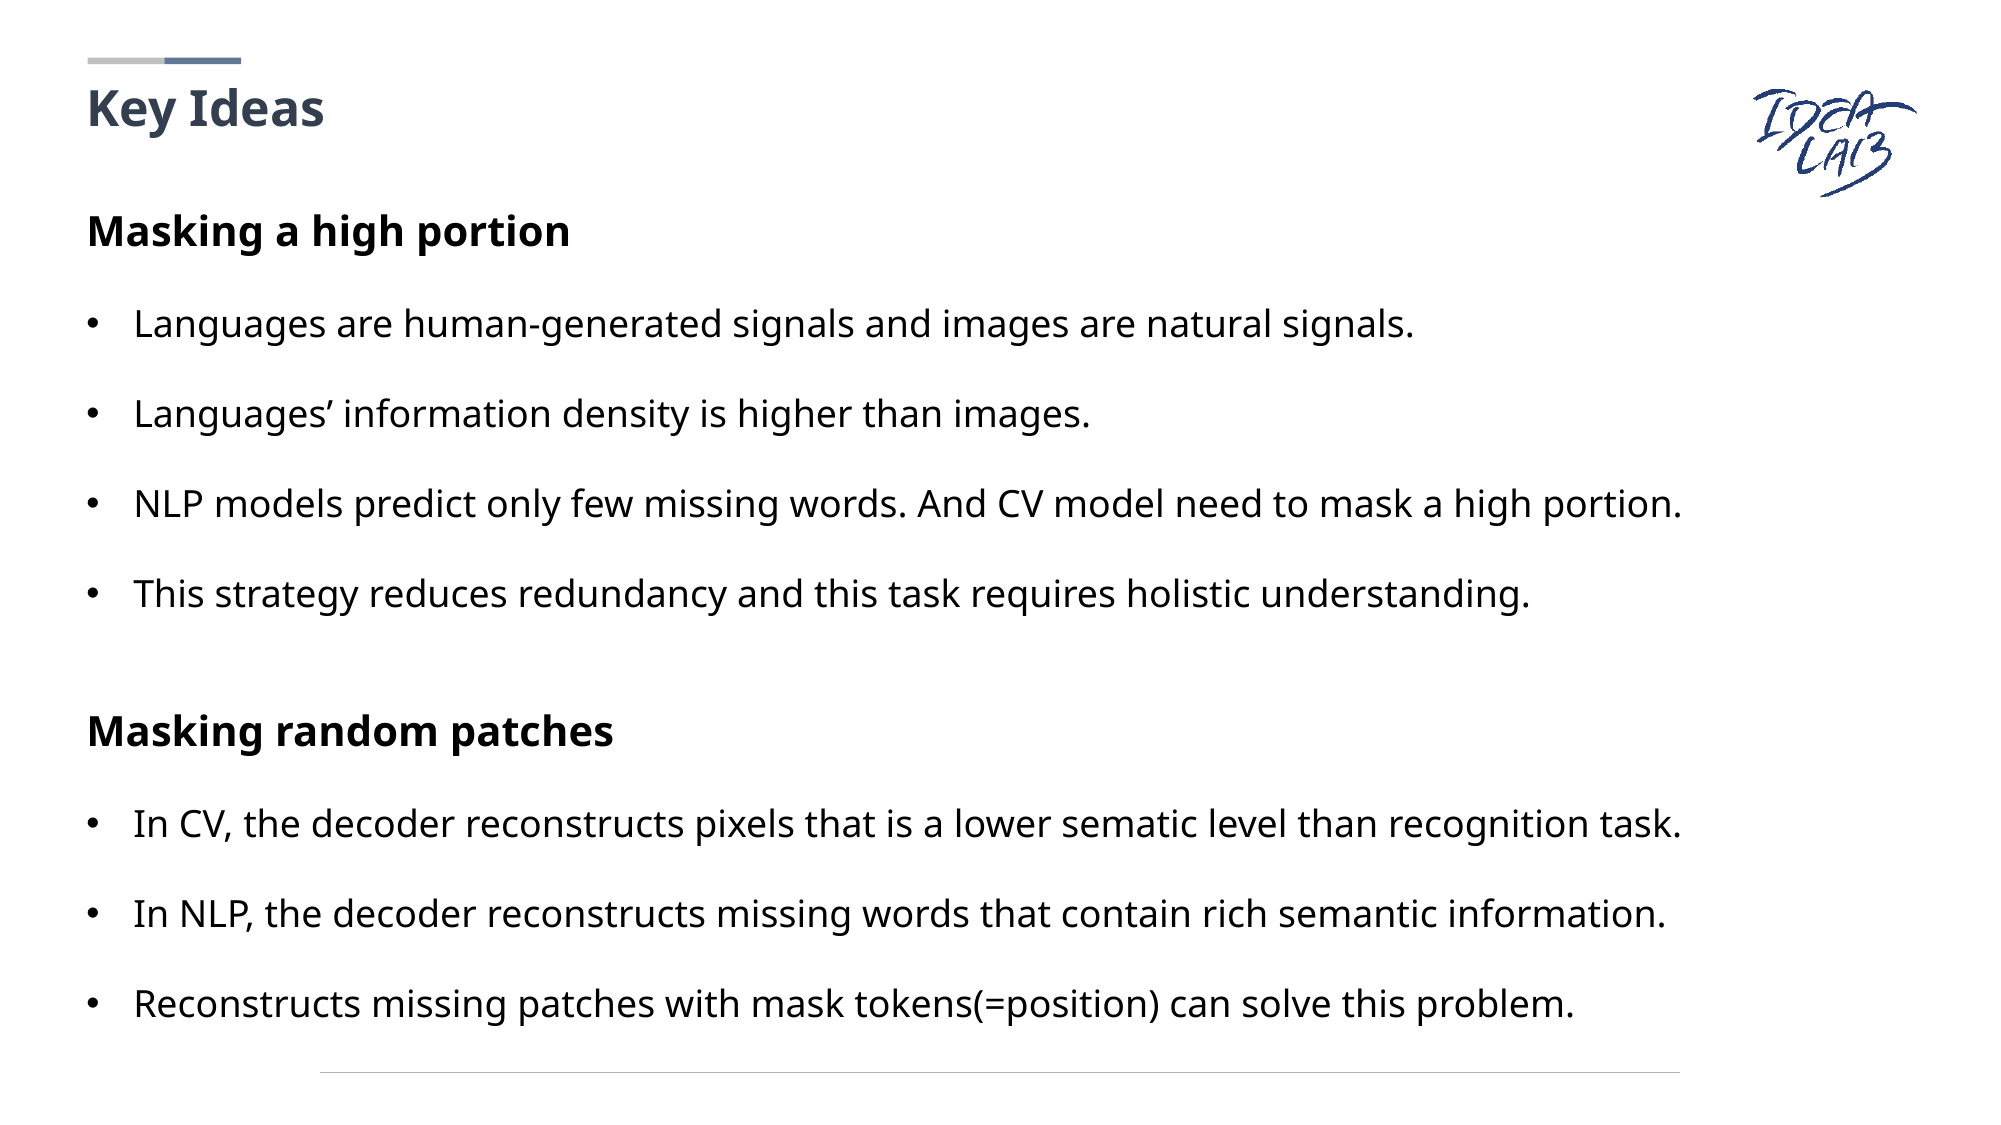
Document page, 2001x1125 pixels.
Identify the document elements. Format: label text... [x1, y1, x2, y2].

text_box Masking a high portion Languages are human-generated signals and images are natural signals. Languages’ information density is higher than images. NLP models predict only few missing words. And CV model need to mask a high portion. This strategy reduces redundancy and this task requires holistic understanding. Masking random patches In CV, the decoder reconstructs pixels that is a lower sematic level than recognition task. In NLP, the decoder reconstructs missing words that contain rich semantic information. Reconstructs missing patches with mask tokens(=position) can solve this problem. [71, 197, 1893, 1033]
picture [1750, 83, 1919, 202]
text_box Key Ideas [71, 68, 1696, 144]
